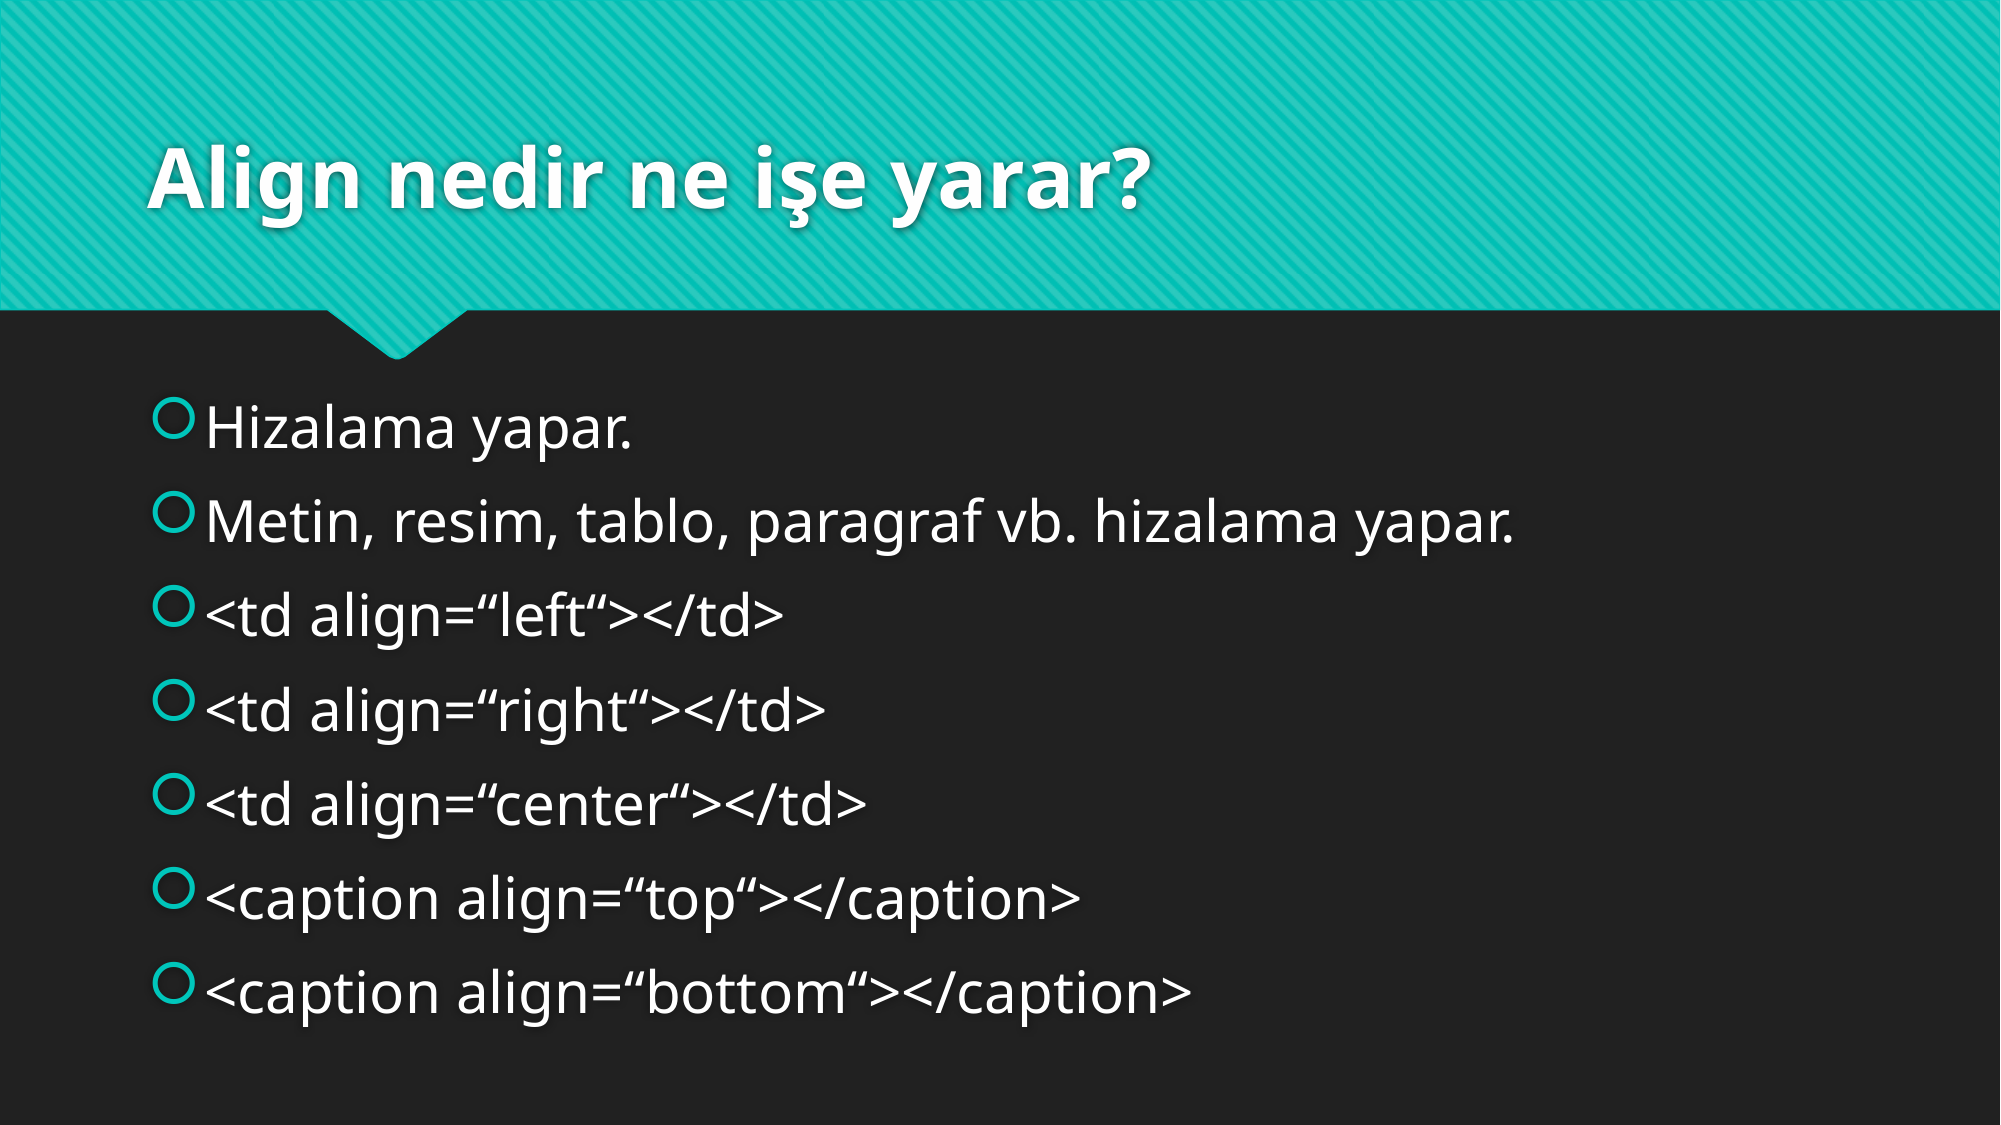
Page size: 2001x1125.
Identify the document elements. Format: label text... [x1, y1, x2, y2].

title Align nedir ne işe yarar? [132, 73, 1868, 233]
list Hizalama yapar. Metin, resim, tablo, paragraf vb. hizalama yapar. <td align=“left“></td> <td align=“right“></td> <td align=“center“></td> <caption align=“top“></caption> <caption align=“bottom“></caption> [132, 409, 1865, 1007]
